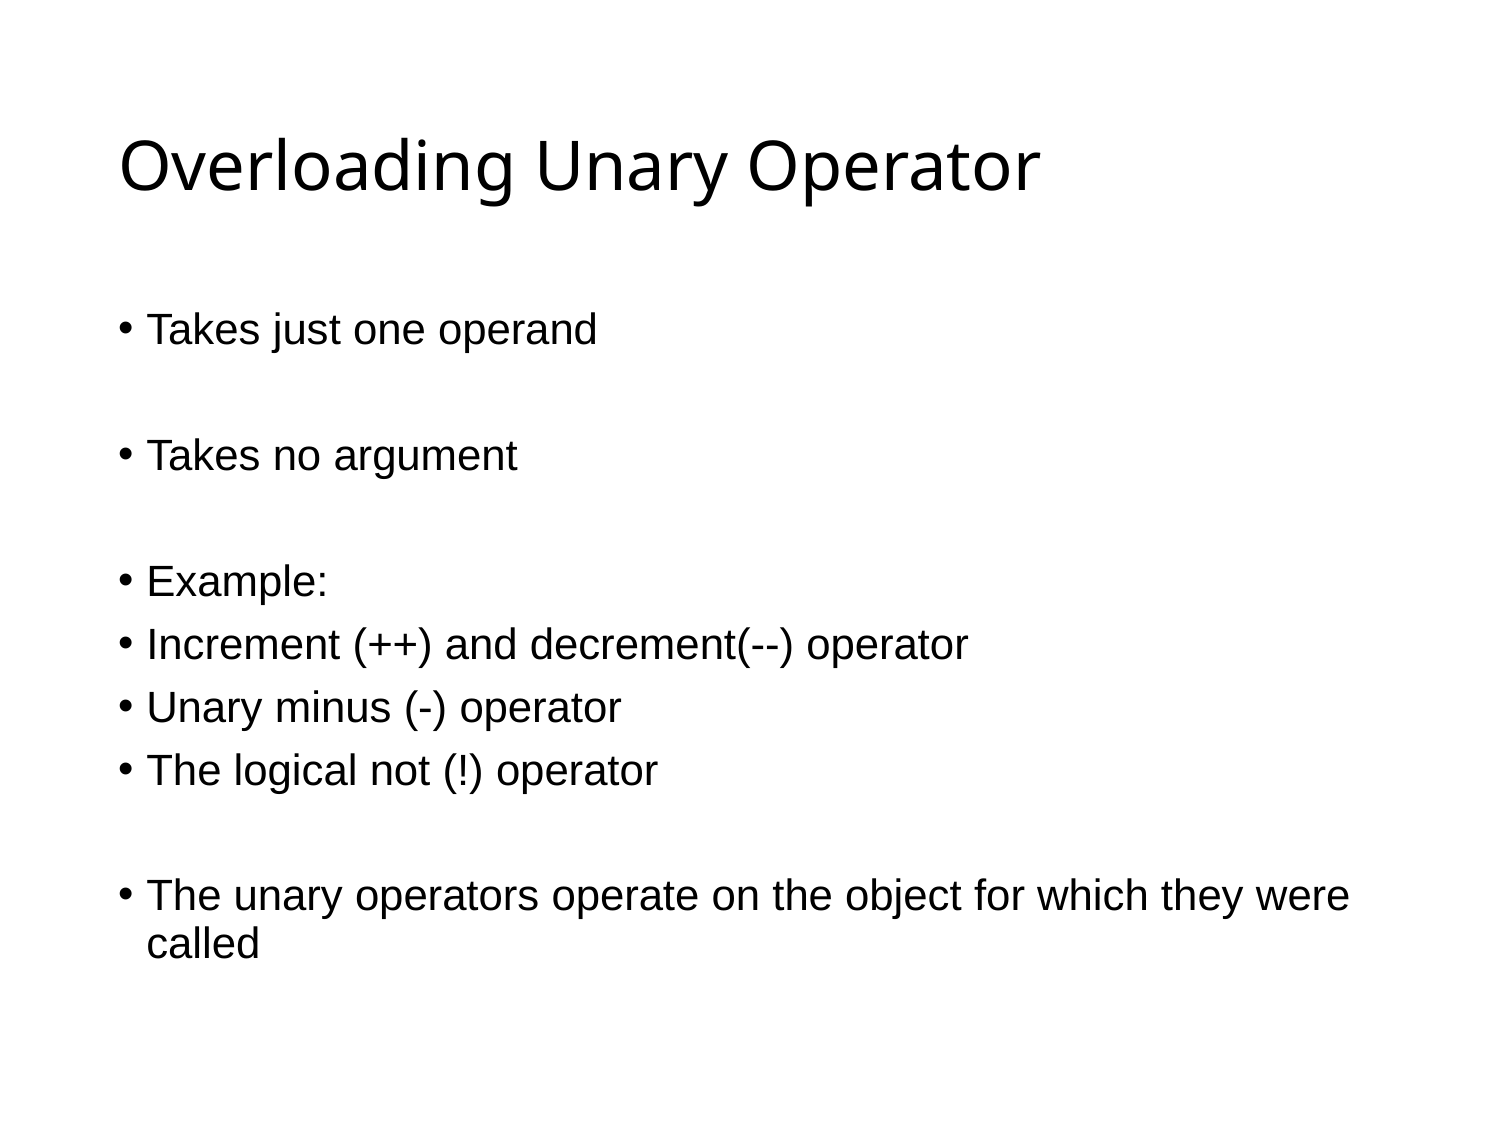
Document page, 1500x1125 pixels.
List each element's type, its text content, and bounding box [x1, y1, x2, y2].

list Takes just one operand Takes no argument Example: Increment (++) and decrement(--) operator Unary minus (-) operator The logical not (!) operator The unary operators operate on the object for which they were called [103, 299, 1397, 1014]
title Overloading Unary Operator [103, 59, 1397, 278]
